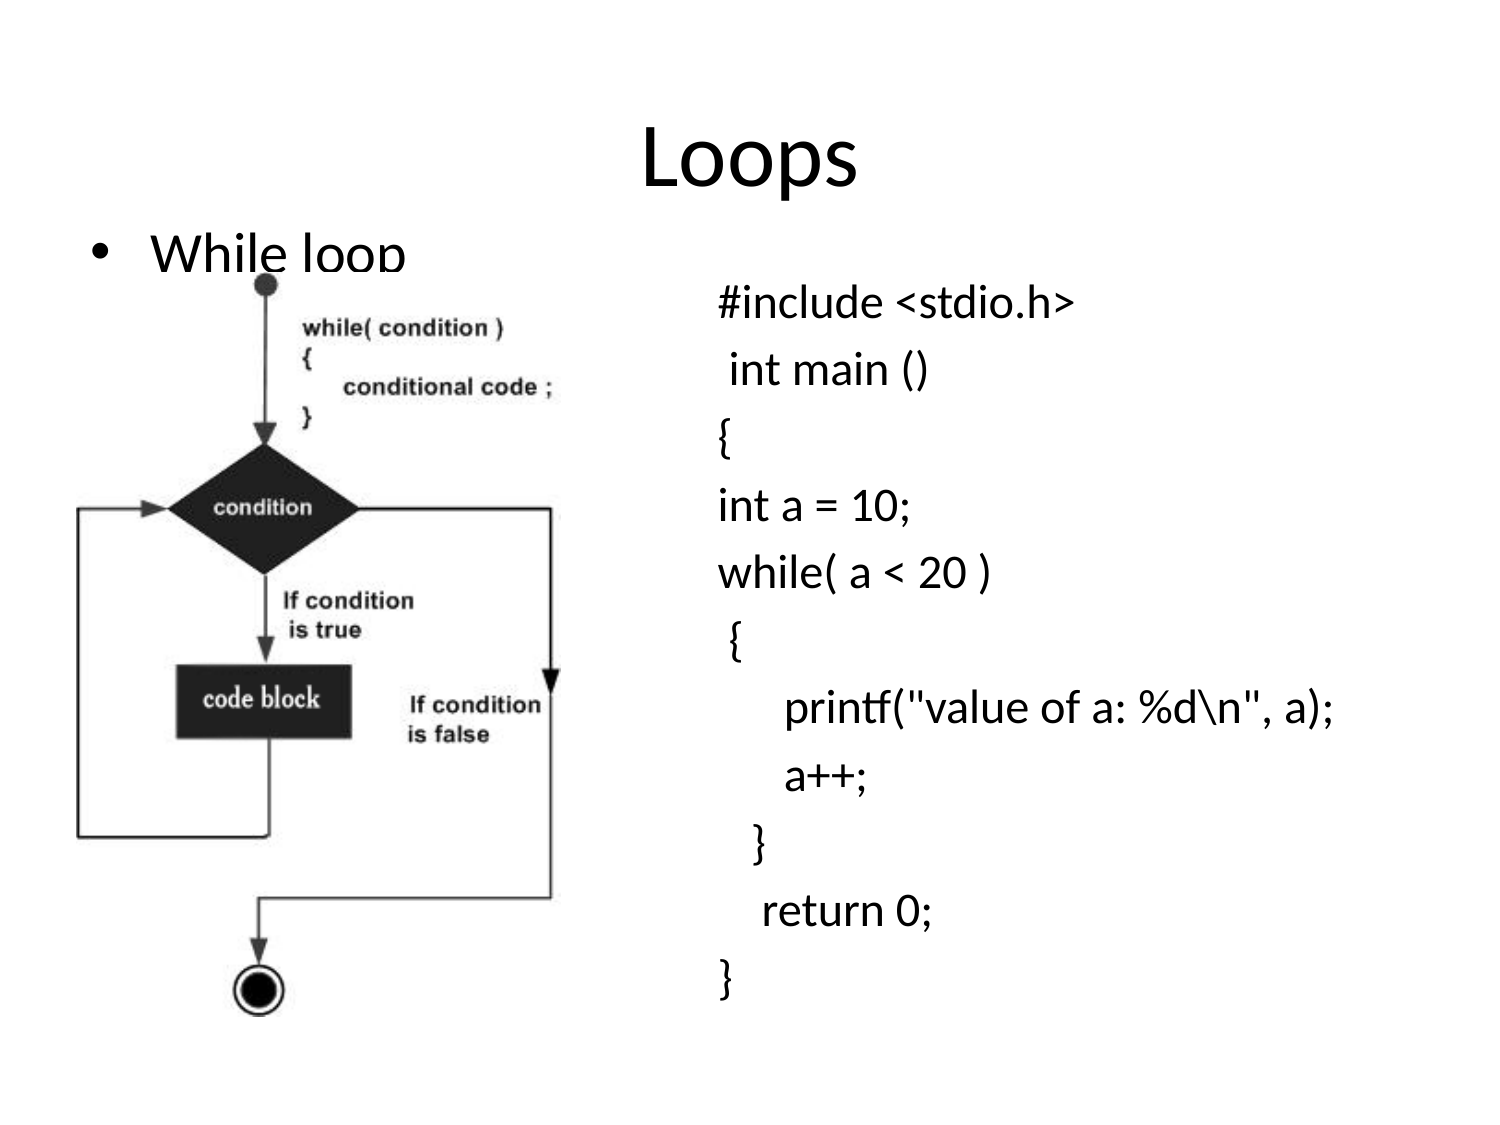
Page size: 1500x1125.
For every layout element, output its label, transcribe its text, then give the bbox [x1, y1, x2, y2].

title Loops [75, 68, 1425, 232]
picture [76, 272, 562, 1017]
list #include <stdio.h> int main () { int a = 10; while( a < 20 ) { printf("value of a: %d\n", a); a++; } return 0; } [702, 262, 1459, 1017]
list While loop [75, 208, 738, 1005]
